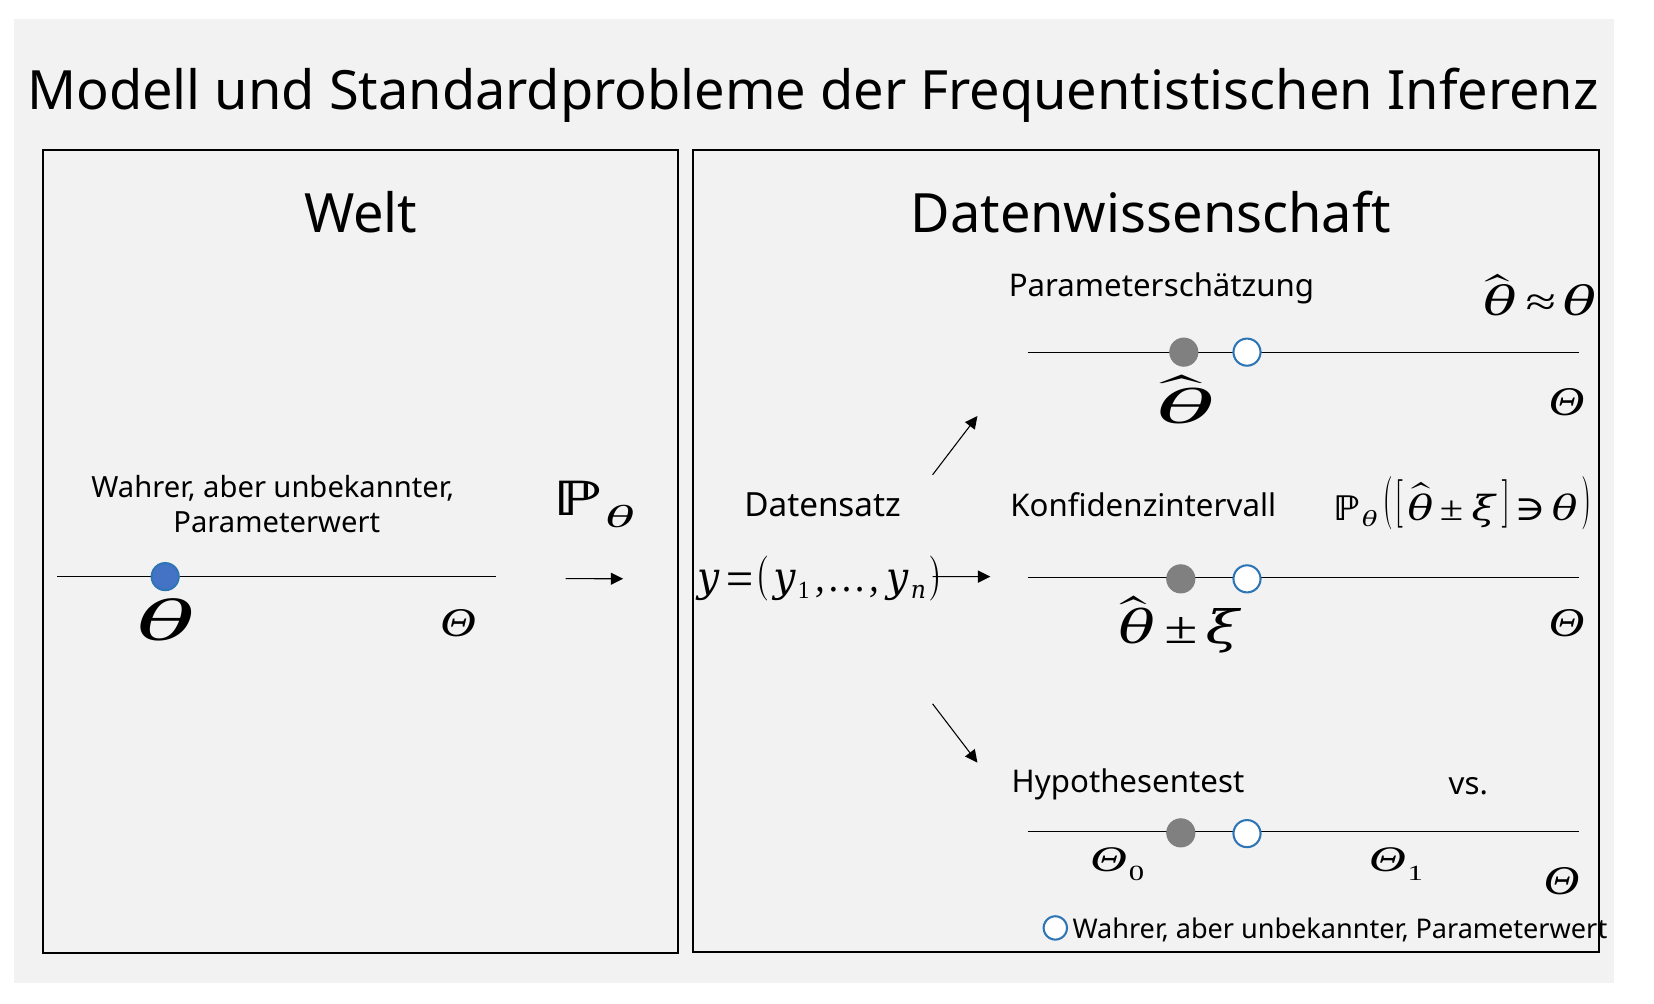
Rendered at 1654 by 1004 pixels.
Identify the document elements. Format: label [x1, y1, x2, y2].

text_box [42, 149, 679, 954]
text_box [57, 48, 1604, 953]
text_box [12, 17, 1616, 985]
